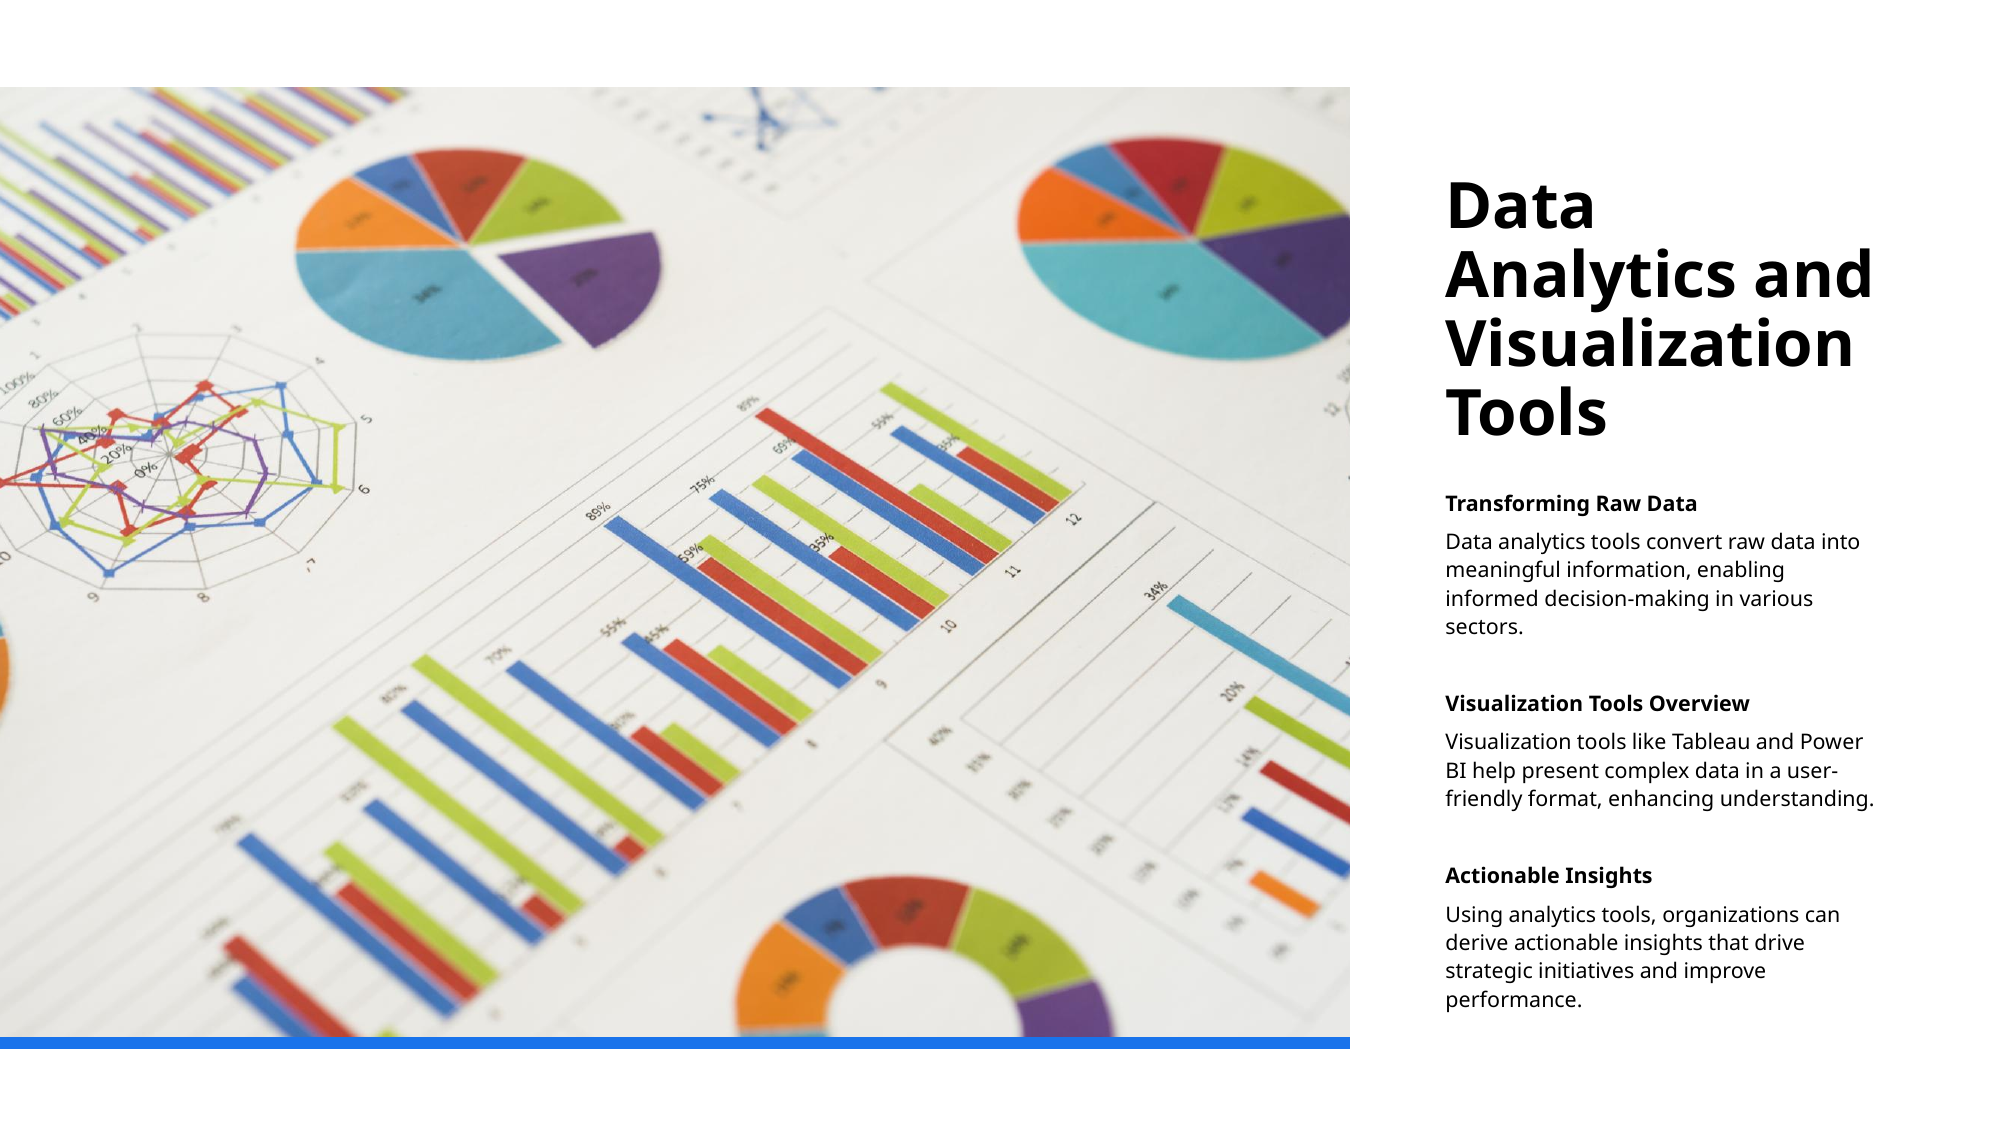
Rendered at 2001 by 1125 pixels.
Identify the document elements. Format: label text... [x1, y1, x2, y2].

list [0, 87, 1350, 1043]
title Data Analytics and Visualization Tools [1430, 160, 1892, 458]
text_box [0, 0, 2000, 1125]
list Transforming Raw Data Data analytics tools convert raw data into meaningful information, enabling informed decision-making in various sectors. Visualization Tools Overview Visualization tools like Tableau and Power BI help present complex data in a user-friendly format, enhancing understanding. Actionable Insights Using analytics tools, organizations can derive actionable insights that drive strategic initiatives and improve performance. [1430, 479, 1892, 1039]
